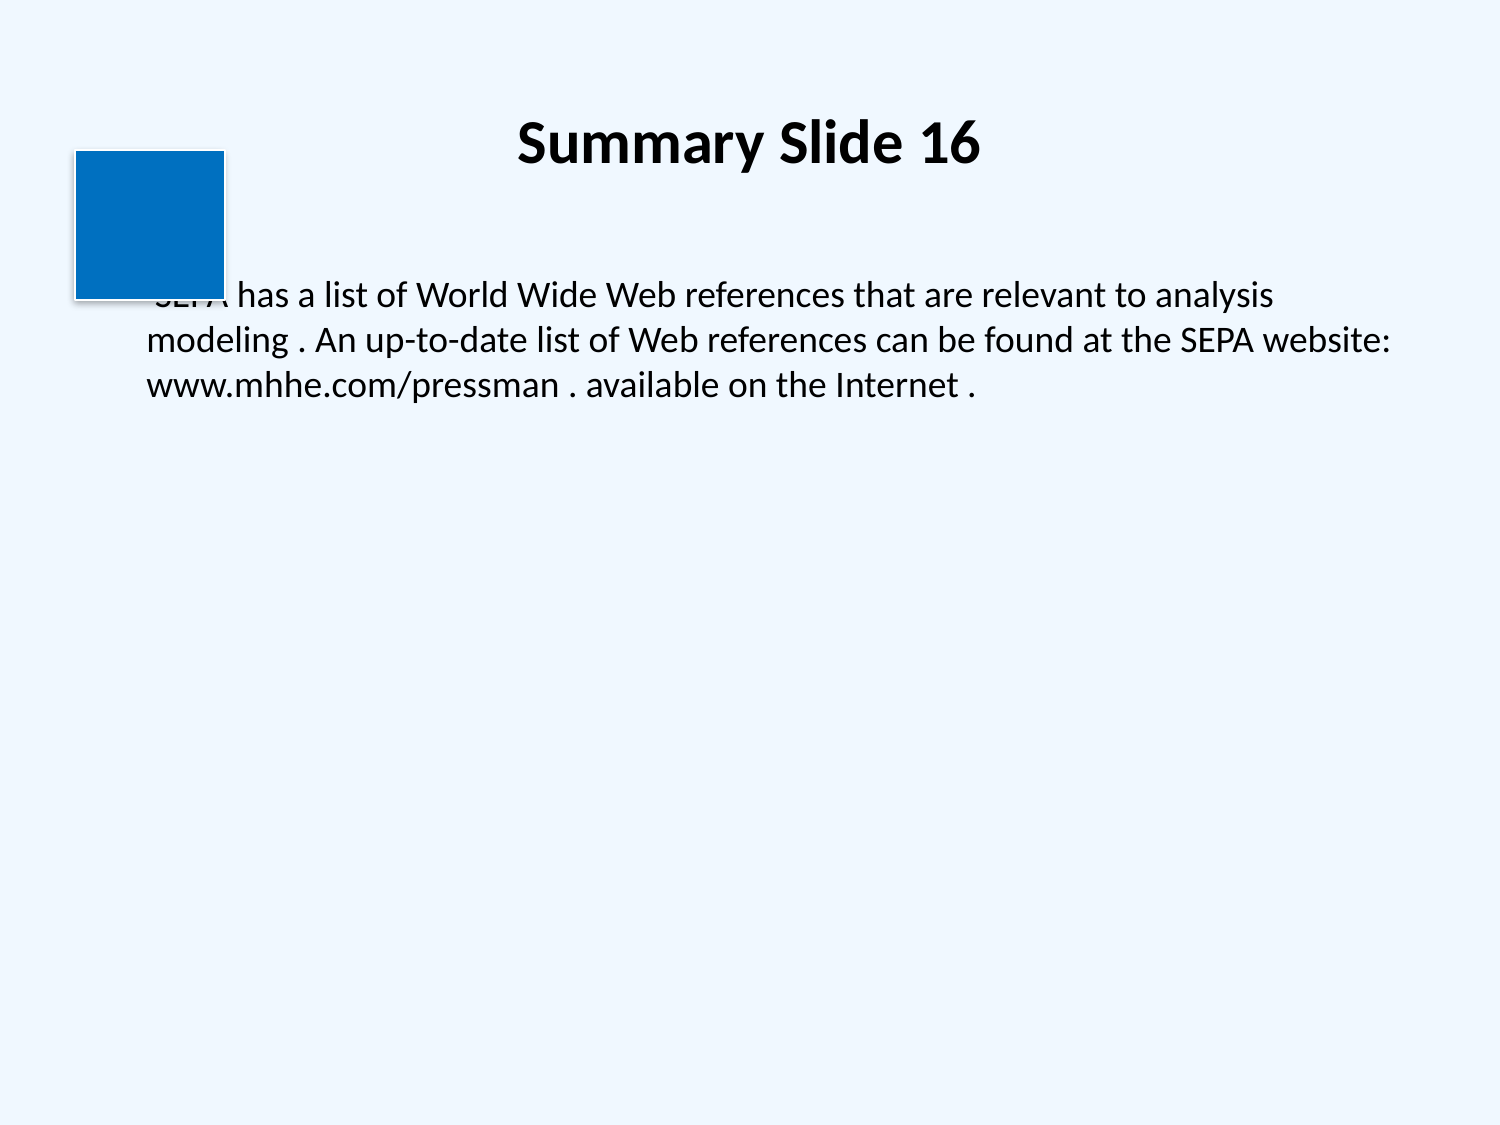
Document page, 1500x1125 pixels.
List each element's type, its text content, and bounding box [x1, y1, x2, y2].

text_box [74, 149, 226, 301]
list SEPA has a list of World Wide Web references that are relevant to analysis modeling . An up-to-date list of Web references can be found at the SEPA website: www.mhhe.com/pressman . available on the Internet . [75, 262, 1425, 1005]
title Summary Slide 16 [75, 45, 1425, 233]
